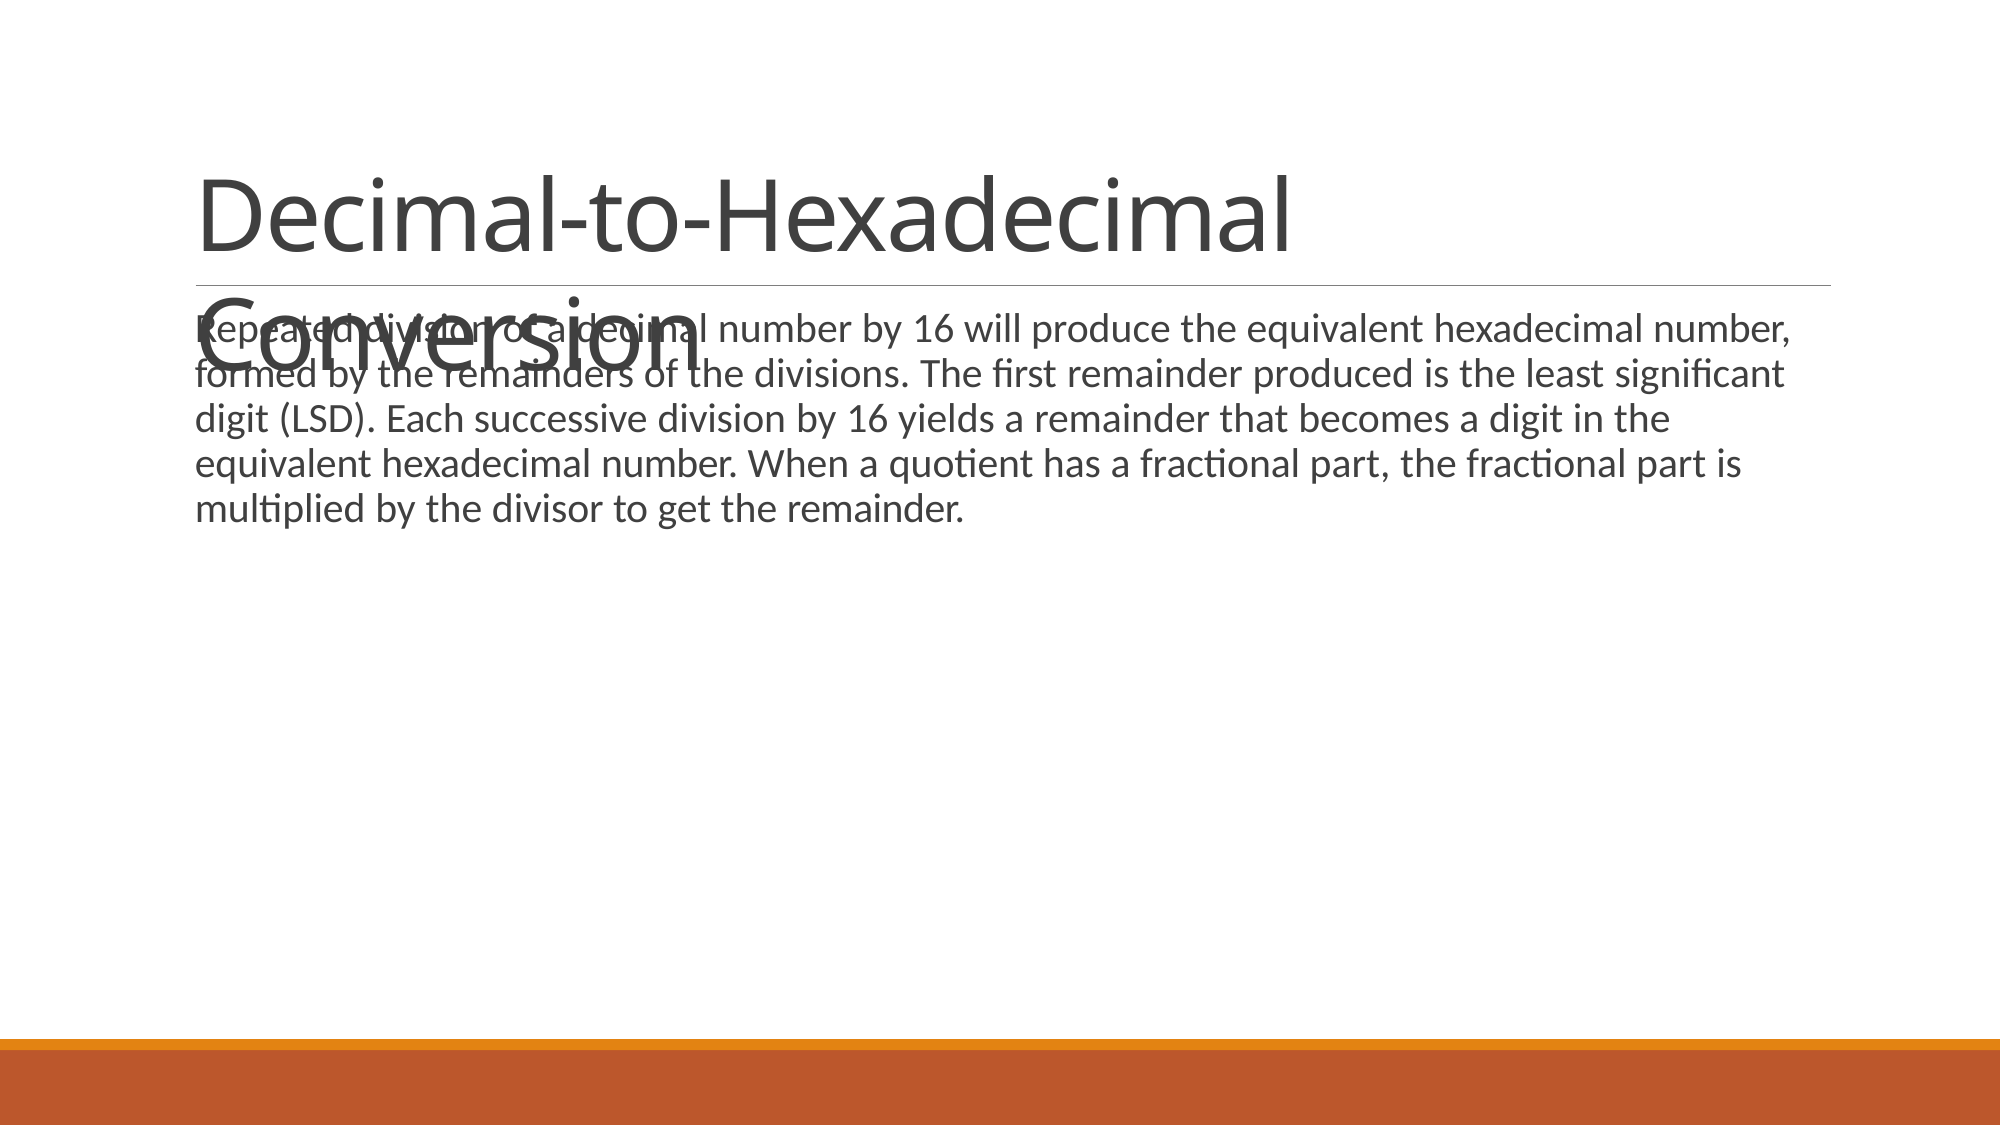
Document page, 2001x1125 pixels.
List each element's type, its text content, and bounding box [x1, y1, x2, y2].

title Decimal-to-Hexadecimal Conversion [192, 148, 1587, 299]
list Repeated division of a decimal number by 16 will produce the equivalent hexadecimal number, formed by the remainders of the divisions. The first remainder produced is the least significant digit (LSD). Each successive division by 16 yields a remainder that becomes a digit in the equivalent hexadecimal number. When a quotient has a fractional part, the fractional part is multiplied by the divisor to get the remainder. [192, 299, 1807, 944]
